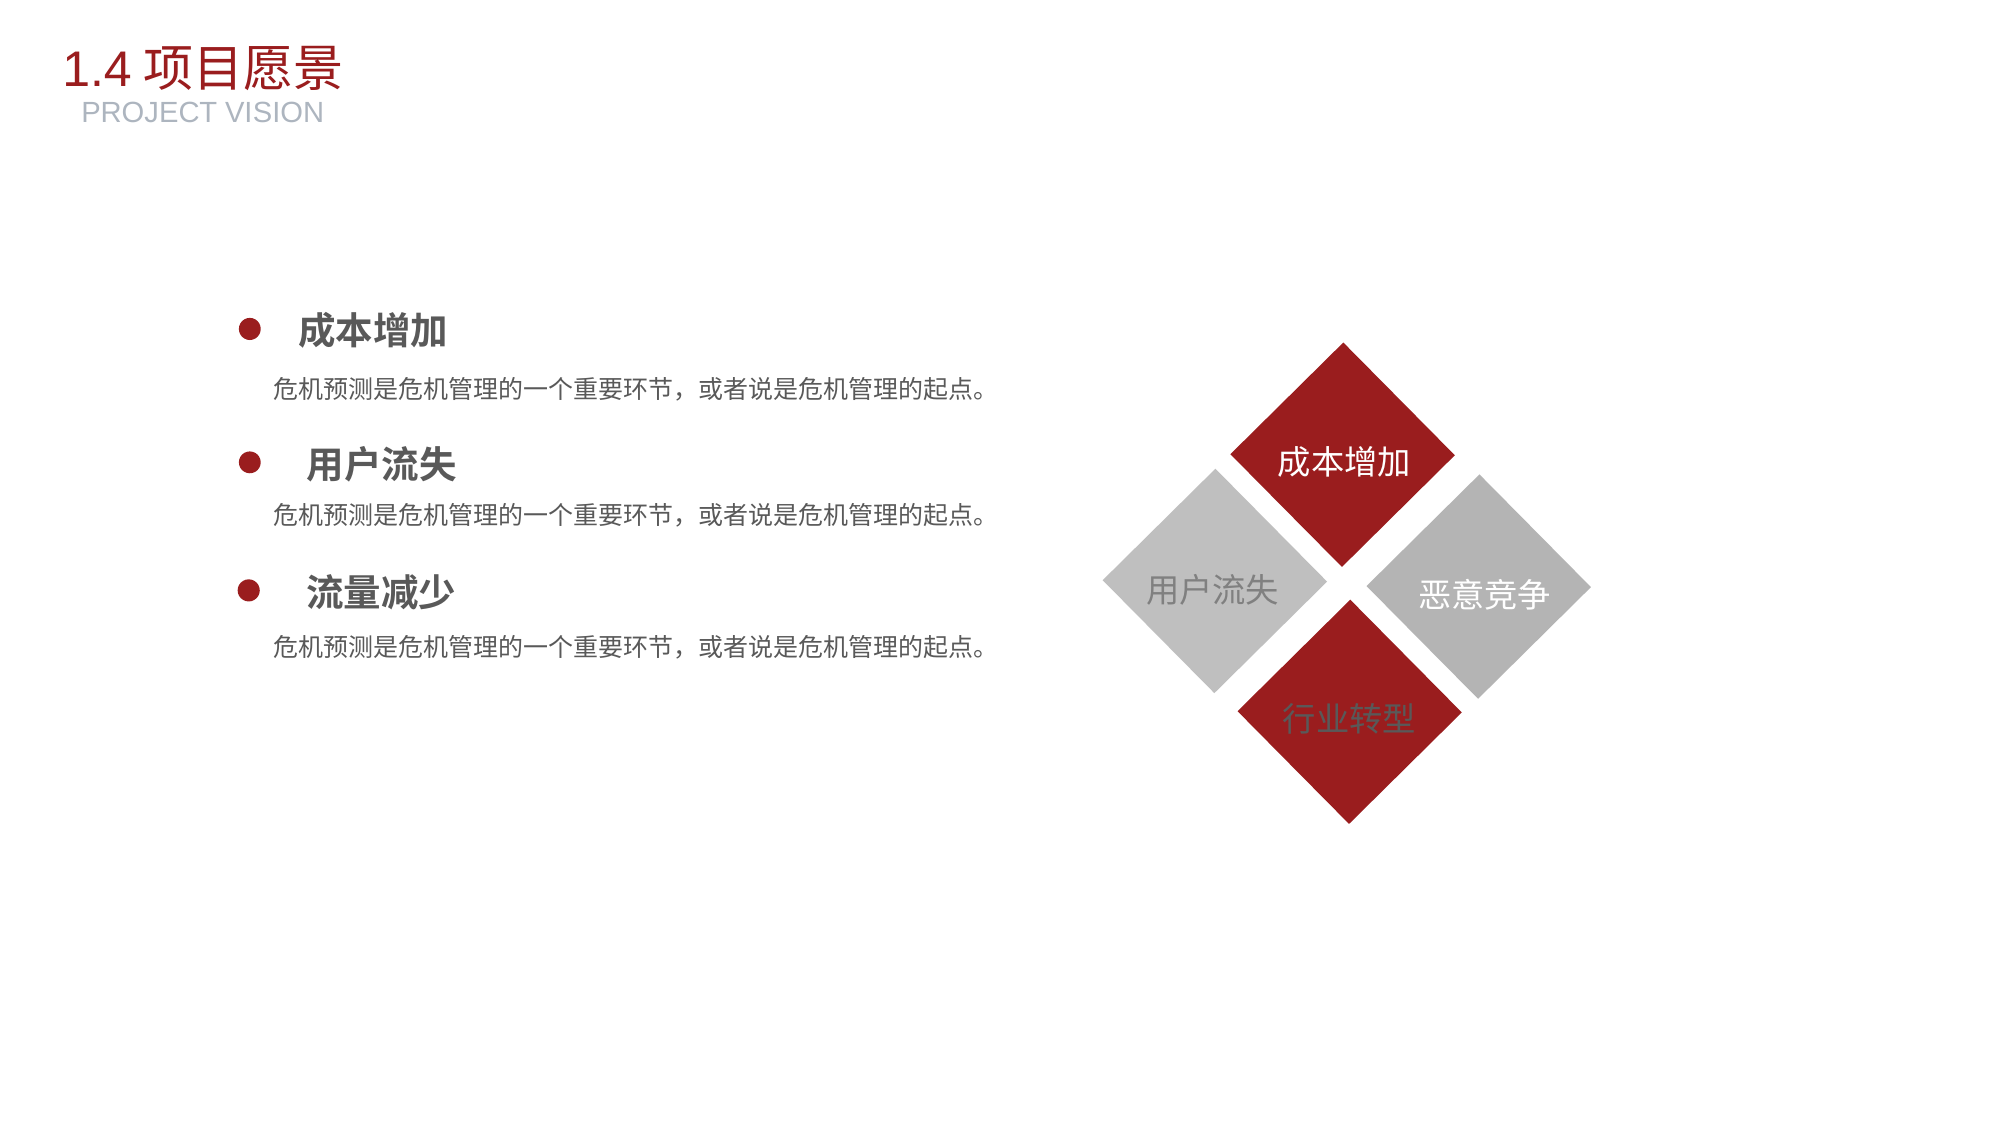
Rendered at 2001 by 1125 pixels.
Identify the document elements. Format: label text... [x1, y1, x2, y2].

text_box [1270, 746, 1430, 826]
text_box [220, 424, 1027, 535]
text_box 成本增加 [1217, 425, 1472, 489]
text_box 1.4项目愿景 [62, 24, 344, 104]
text_box 行业转型 [1221, 682, 1477, 746]
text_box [220, 552, 1027, 667]
text_box [1128, 467, 1301, 553]
text_box [1393, 472, 1564, 558]
text_box PROJECT VISION [81, 85, 325, 136]
text_box [1137, 617, 1293, 695]
text_box 恶意竞争 [1357, 558, 1612, 621]
text_box [1265, 598, 1434, 682]
text_box [1263, 489, 1423, 569]
text_box [1399, 621, 1559, 701]
text_box 用户流失 [1085, 553, 1340, 617]
text_box [1258, 341, 1427, 425]
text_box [220, 290, 1055, 409]
